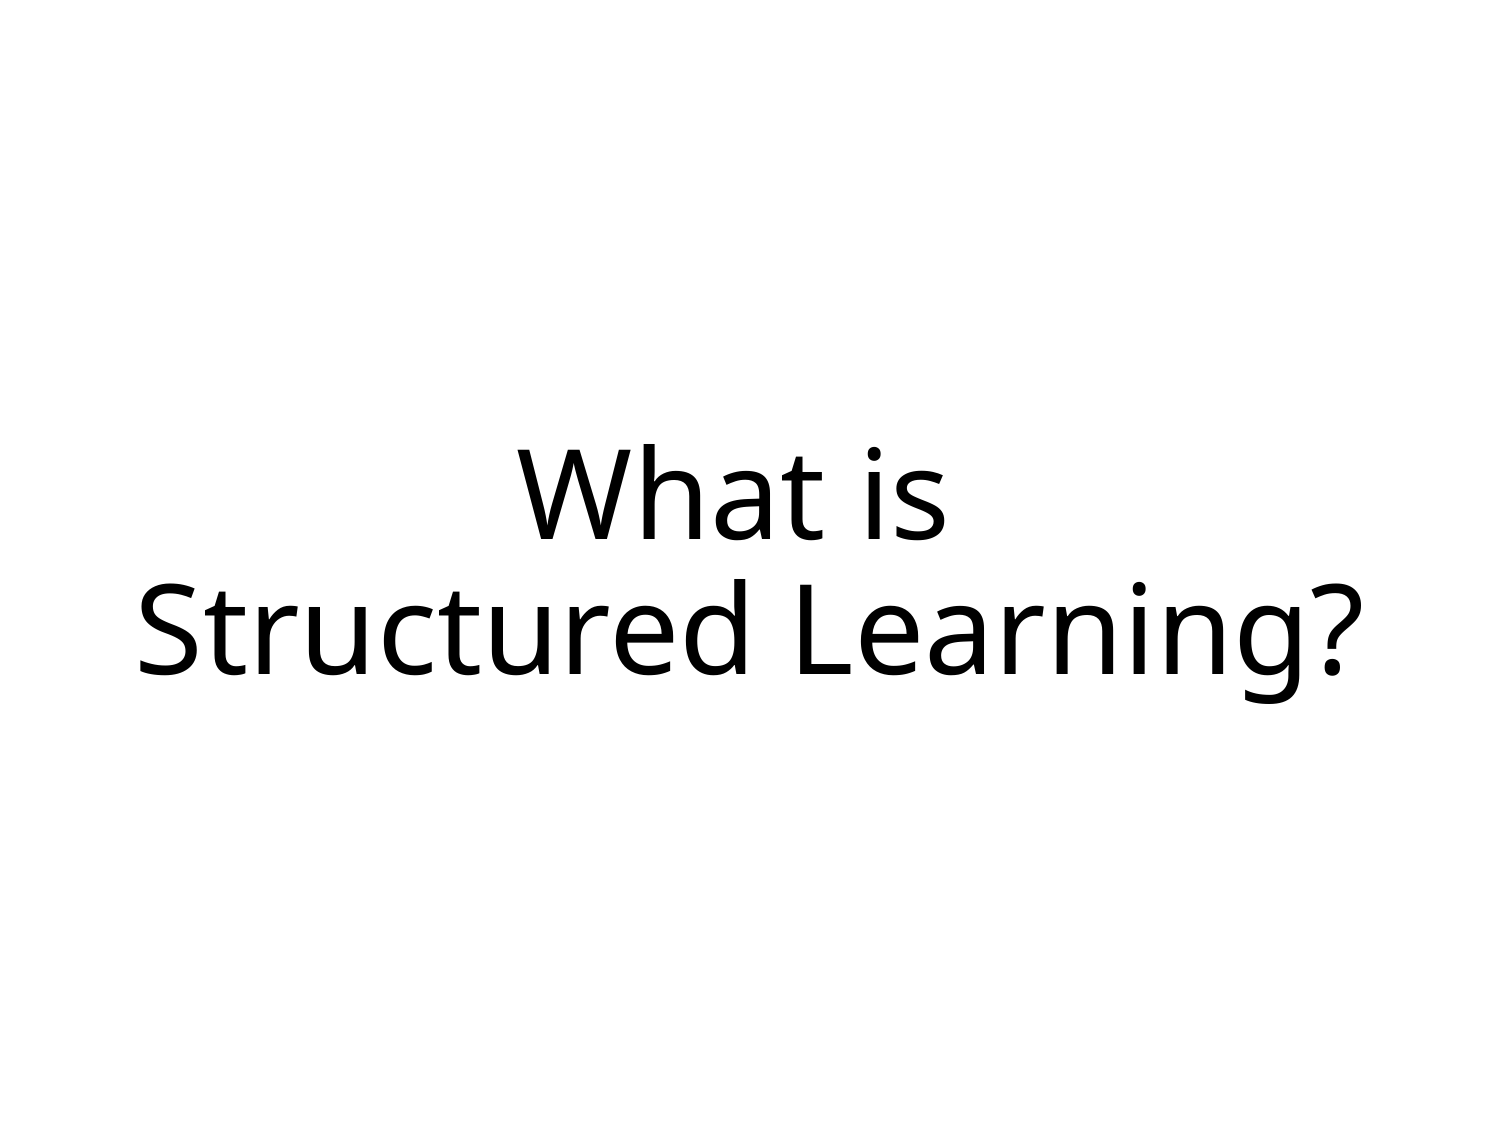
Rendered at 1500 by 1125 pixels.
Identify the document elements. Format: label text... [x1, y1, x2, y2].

title What is Structured Learning? [112, 317, 1388, 709]
